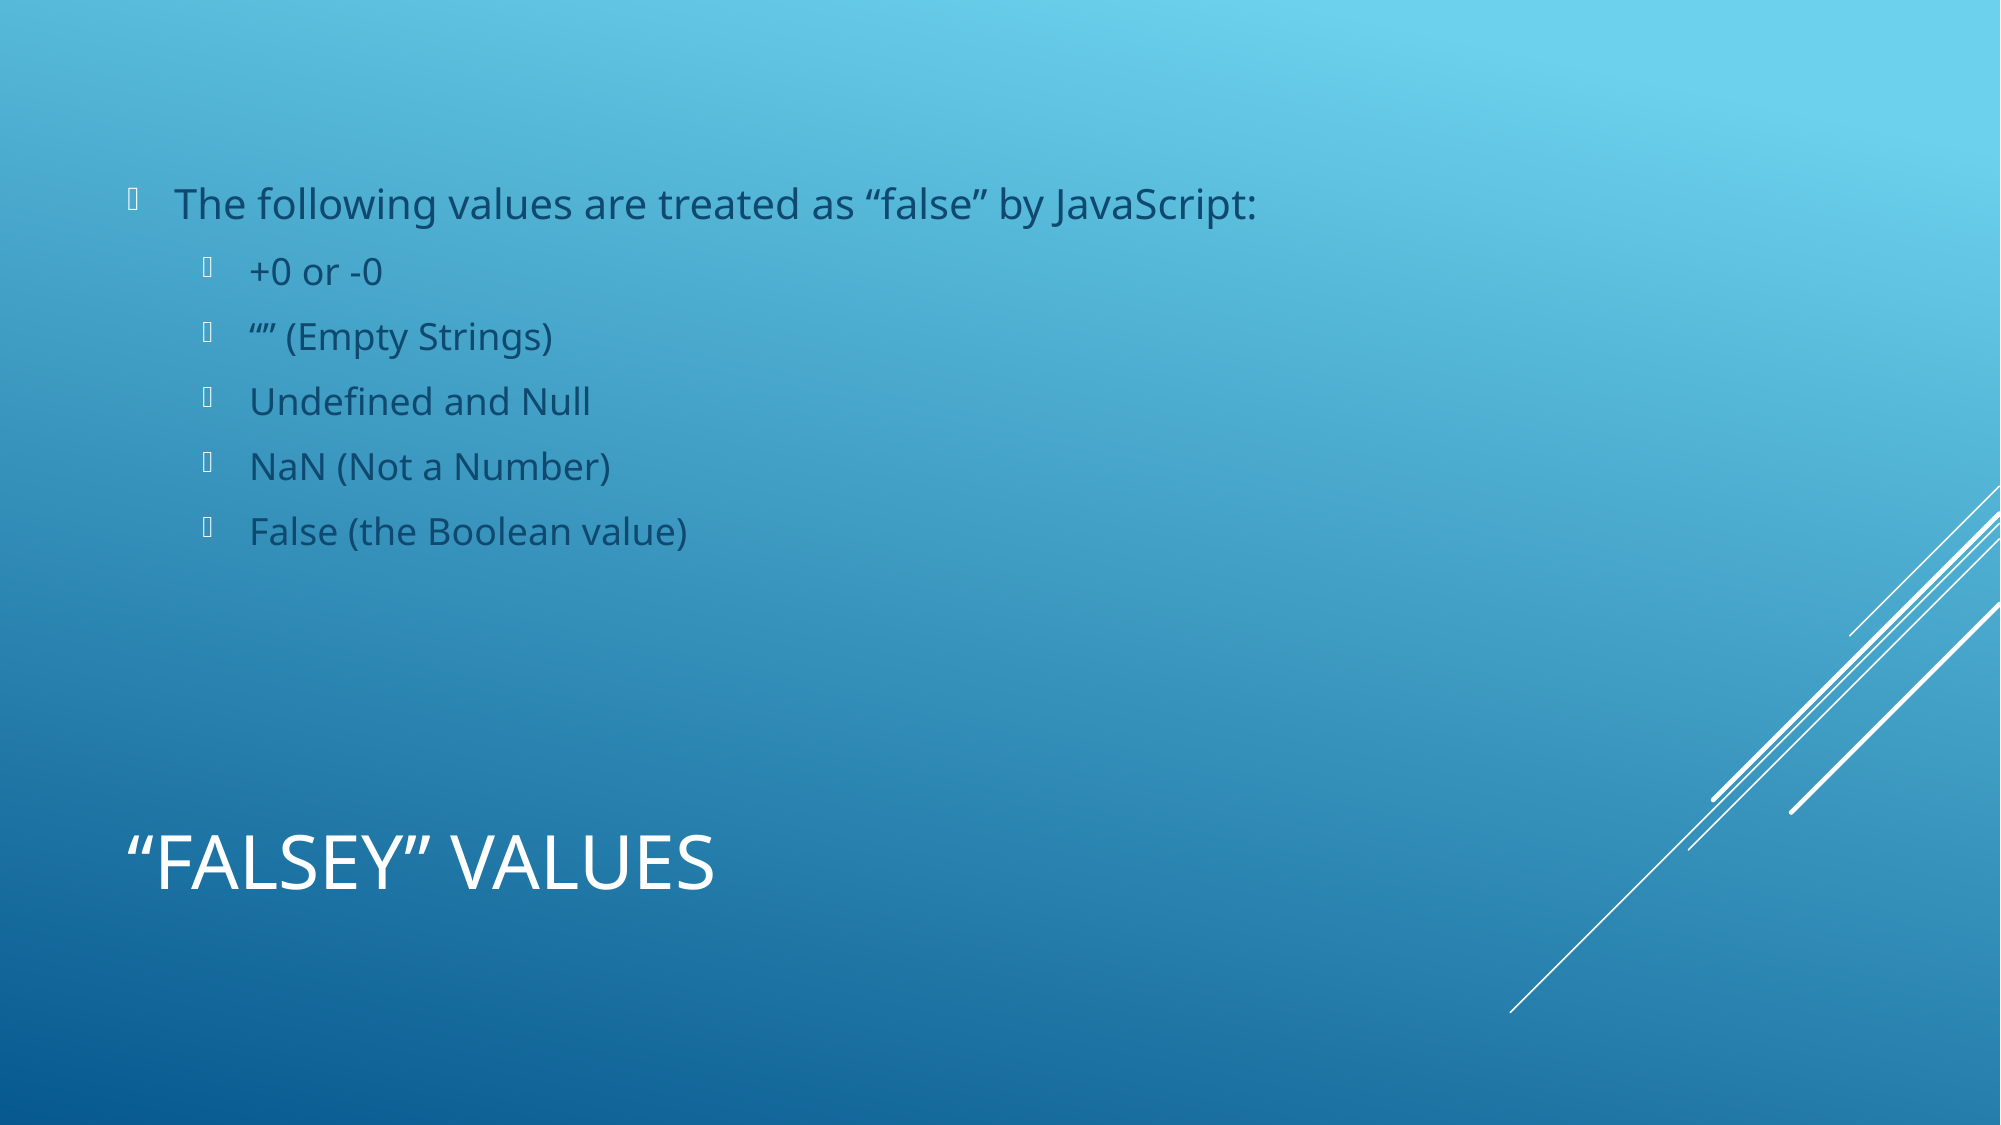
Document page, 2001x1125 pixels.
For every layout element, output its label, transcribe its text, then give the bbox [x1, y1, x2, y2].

list The following values are treated as “false” by JavaScript: +0 or -0 “” (Empty Strings) Undefined and Null NaN (Not a Number) False (the Boolean value) [112, 112, 1513, 706]
title “Falsey” Values [112, 736, 1513, 984]
